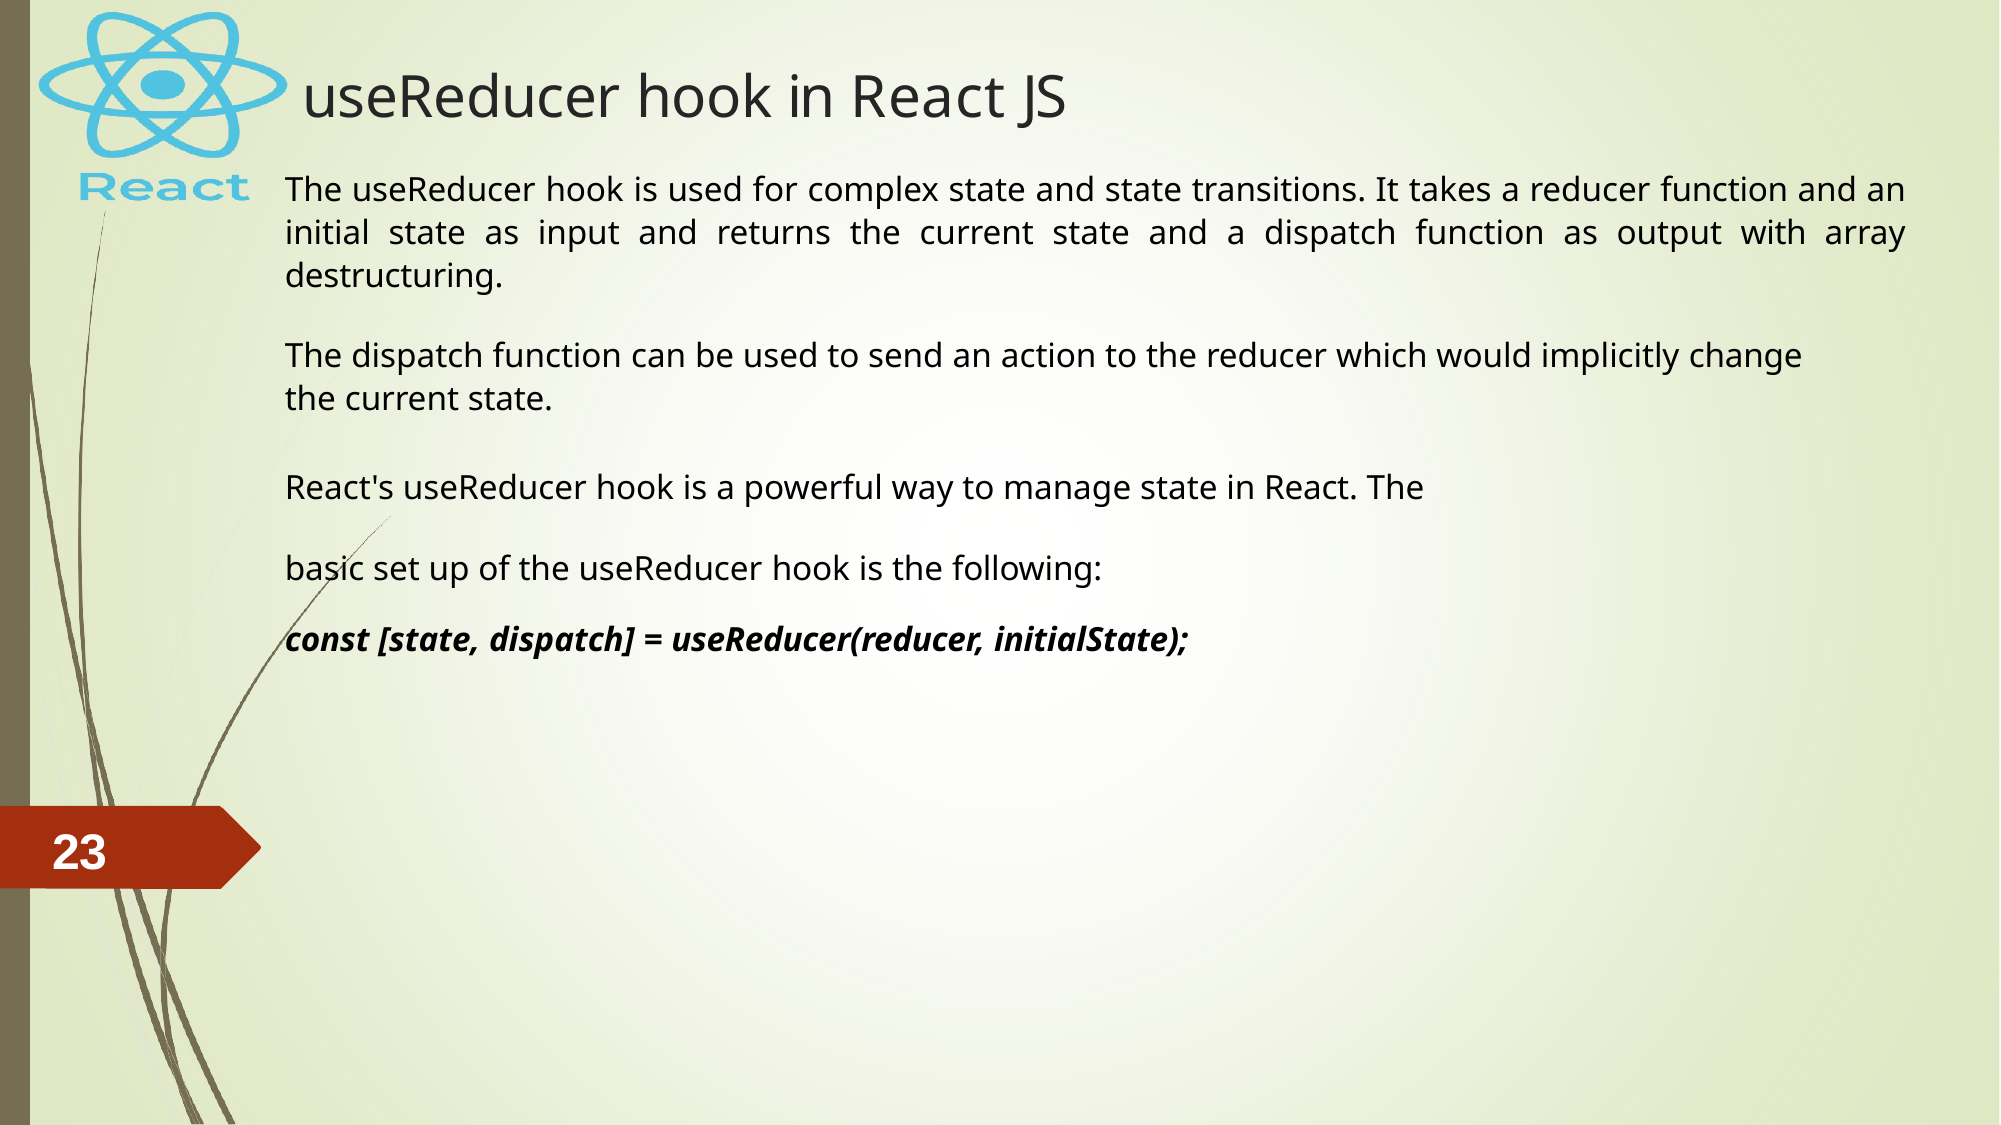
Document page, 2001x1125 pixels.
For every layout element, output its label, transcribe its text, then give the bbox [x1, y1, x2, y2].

text_box The useReducer hook is used for complex state and state transitions. It takes a reducer function and an initial state as input and returns the current state and a dispatch function as output with array destructuring. The dispatch function can be used to send an action to the reducer which would implicitly change the current state. React's useReducer hook is a powerful way to manage state in React. The basic set up of the useReducer hook is the following: const [state, dispatch] = useReducer(reducer, initialState); [282, 163, 1926, 658]
picture [0, 0, 2000, 1125]
title useReducer hook in React JS [330, 56, 1124, 163]
text_box [0, 805, 261, 889]
text_box 23 [50, 817, 111, 880]
